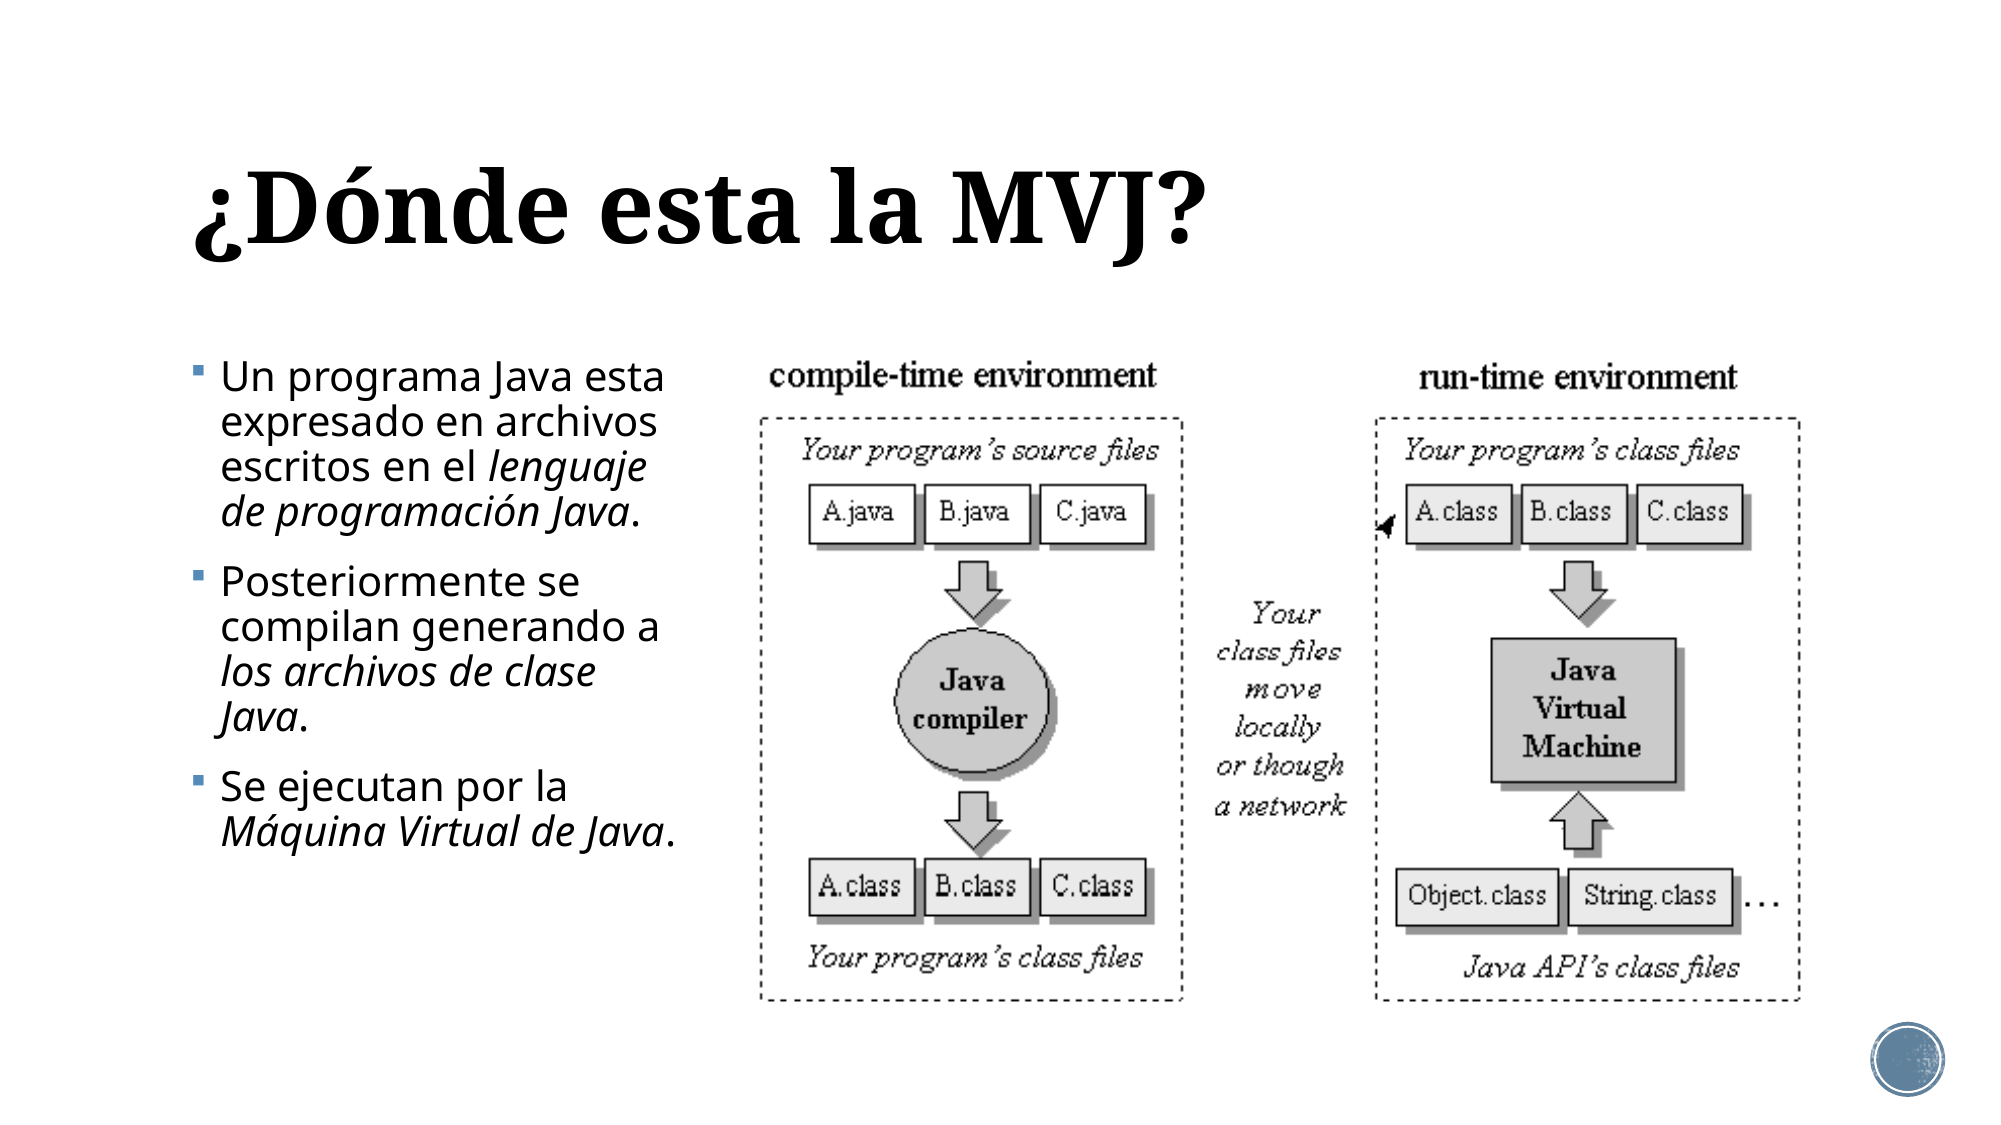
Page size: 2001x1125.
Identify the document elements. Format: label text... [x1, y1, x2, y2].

picture [708, 343, 1825, 1008]
title ¿Dónde esta la MVJ? [175, 79, 1826, 344]
list Un programa Java esta expresado en archivos escritos en el lenguaje de programación Java. Posteriormente se compilan generando a los archivos de clase Java. Se ejecutan por la Máquina Virtual de Java. [175, 348, 707, 918]
